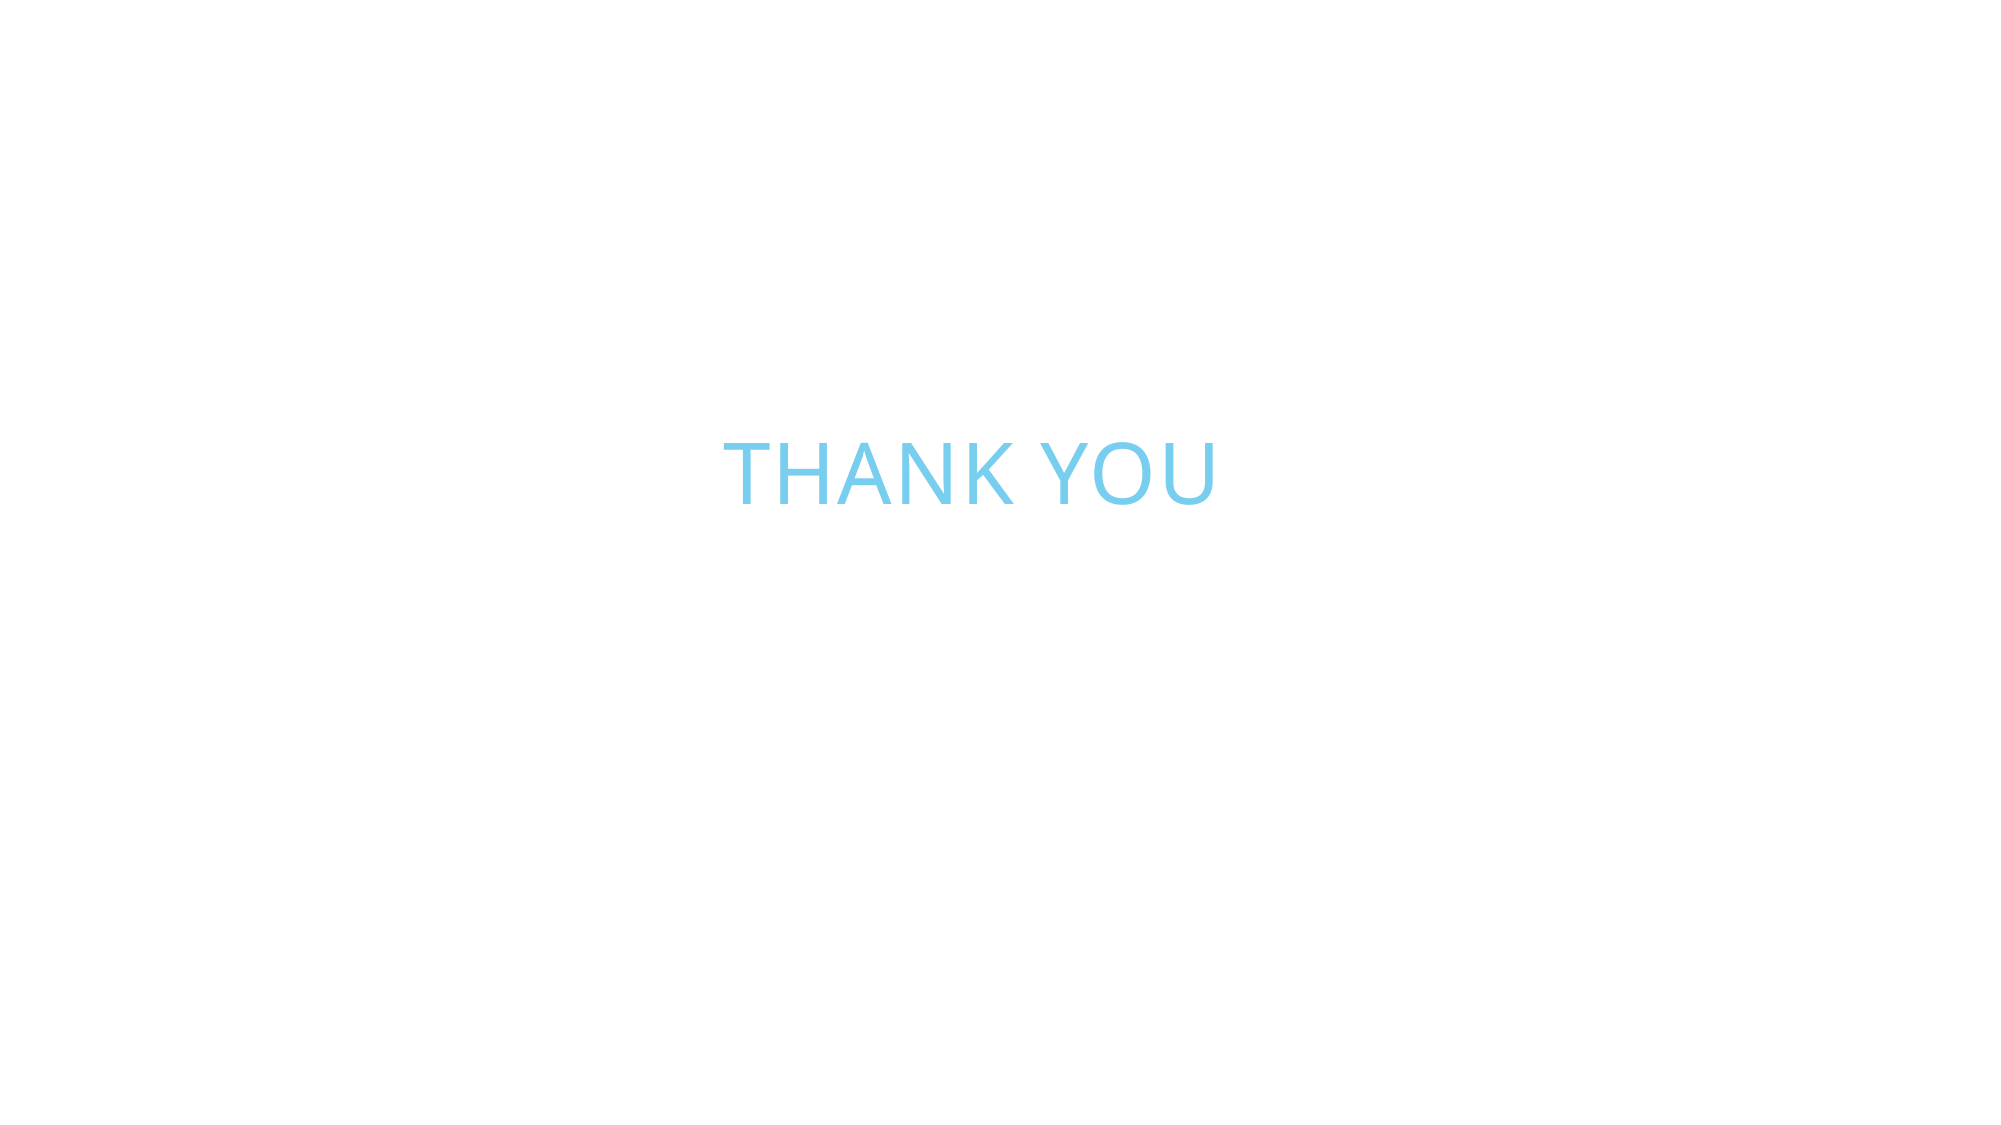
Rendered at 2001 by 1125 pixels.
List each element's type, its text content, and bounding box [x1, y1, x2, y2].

title Thank you [690, 405, 1255, 556]
